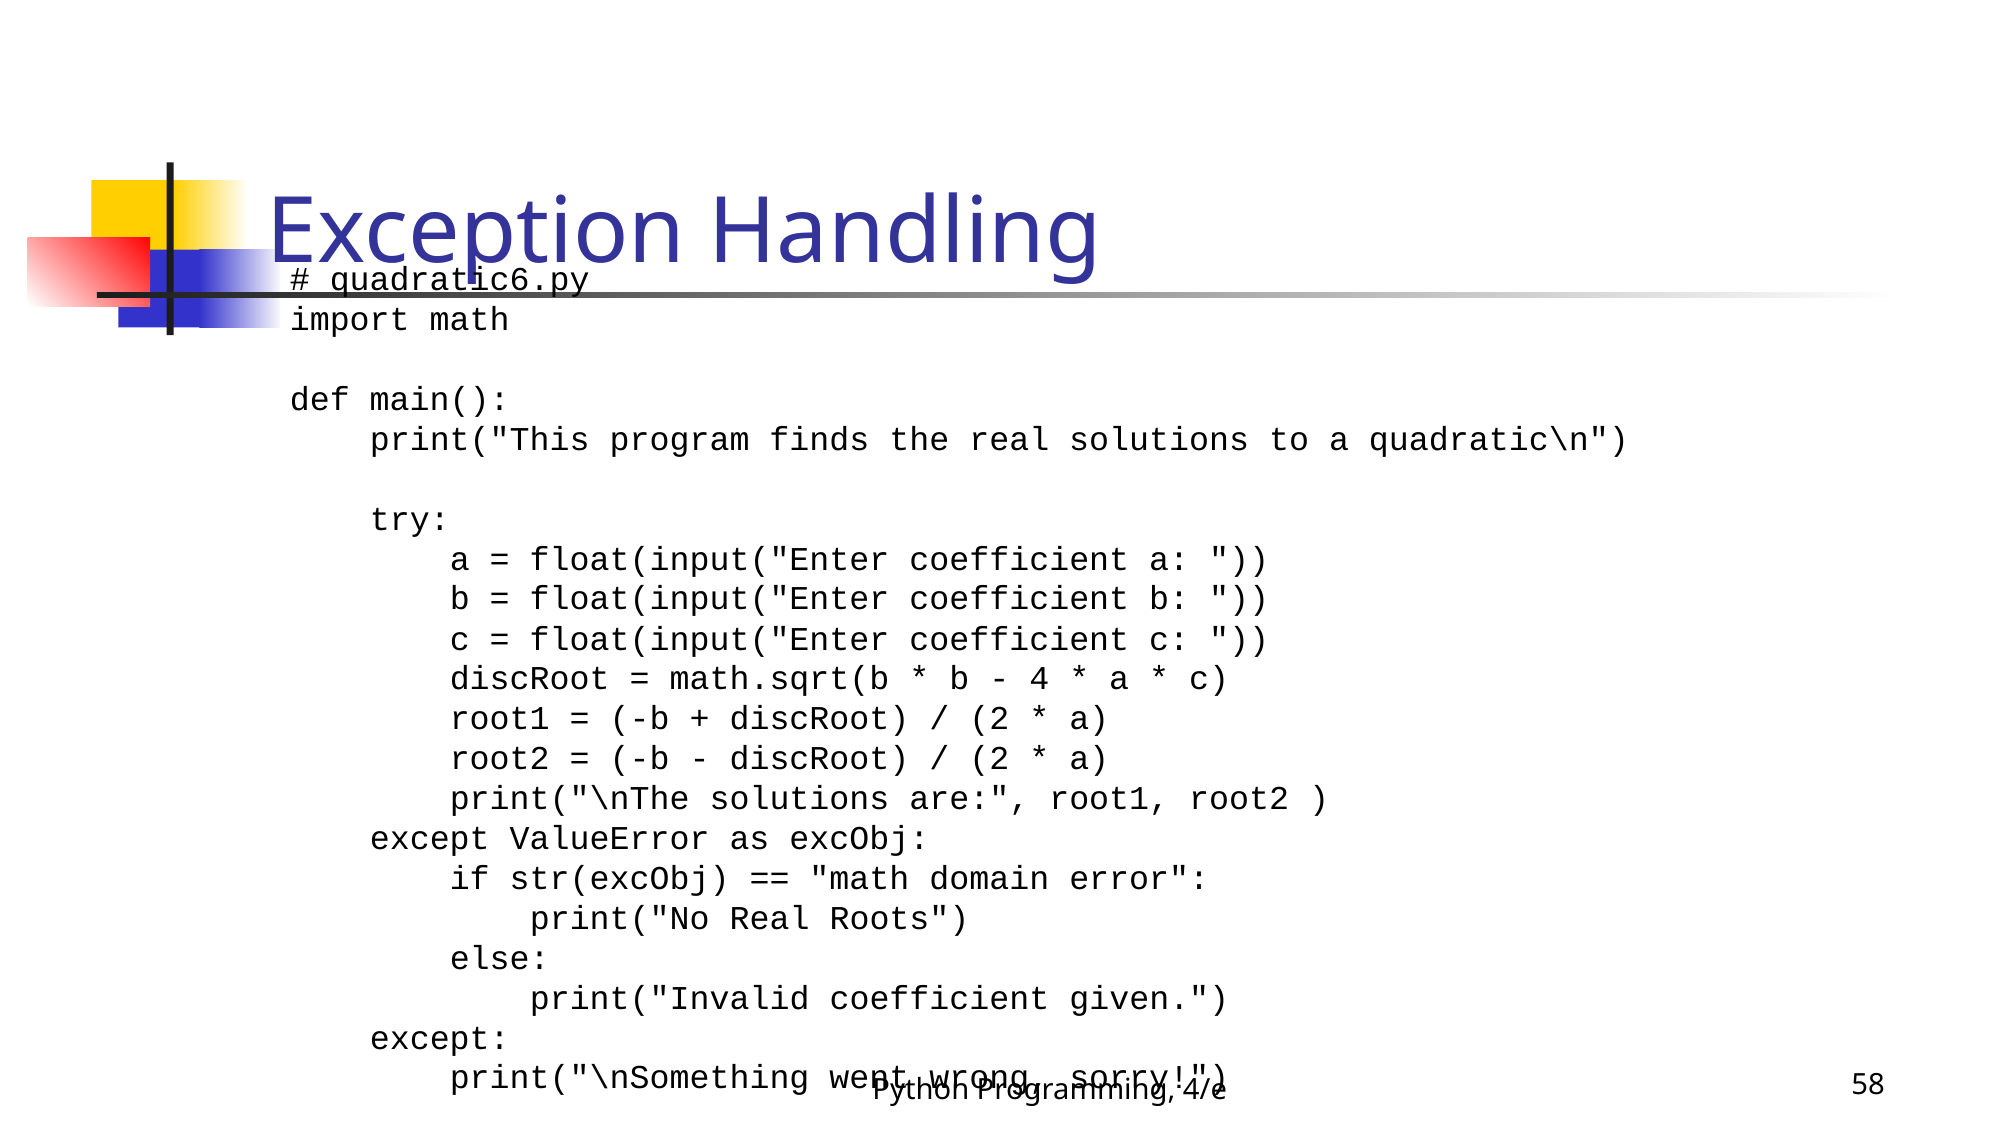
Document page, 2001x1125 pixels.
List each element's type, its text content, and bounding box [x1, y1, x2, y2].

title Exception Handling [251, 101, 1957, 289]
footer Python Programming, 4/e [733, 1103, 1367, 1113]
text_box # quadratic6.py import math def main(): print("This program finds the real solutions to a quadratic\n") try: a = float(input("Enter coefficient a: ")) b = float(input("Enter coefficient b: ")) c = float(input("Enter coefficient c: ")) discRoot = math.sqrt(b * b - 4 * a * c) root1 = (-b + discRoot) / (2 * a) root2 = (-b - discRoot) / (2 * a) print("\nThe solutions are:", root1, root2 ) except ValueError as excObj: if str(excObj) == "math domain error": print("No Real Roots") else: print("Invalid coefficient given.") except: print("\nSomething went wrong, sorry!") [275, 249, 1725, 1103]
slide_number 58 [1483, 1037, 1901, 1113]
